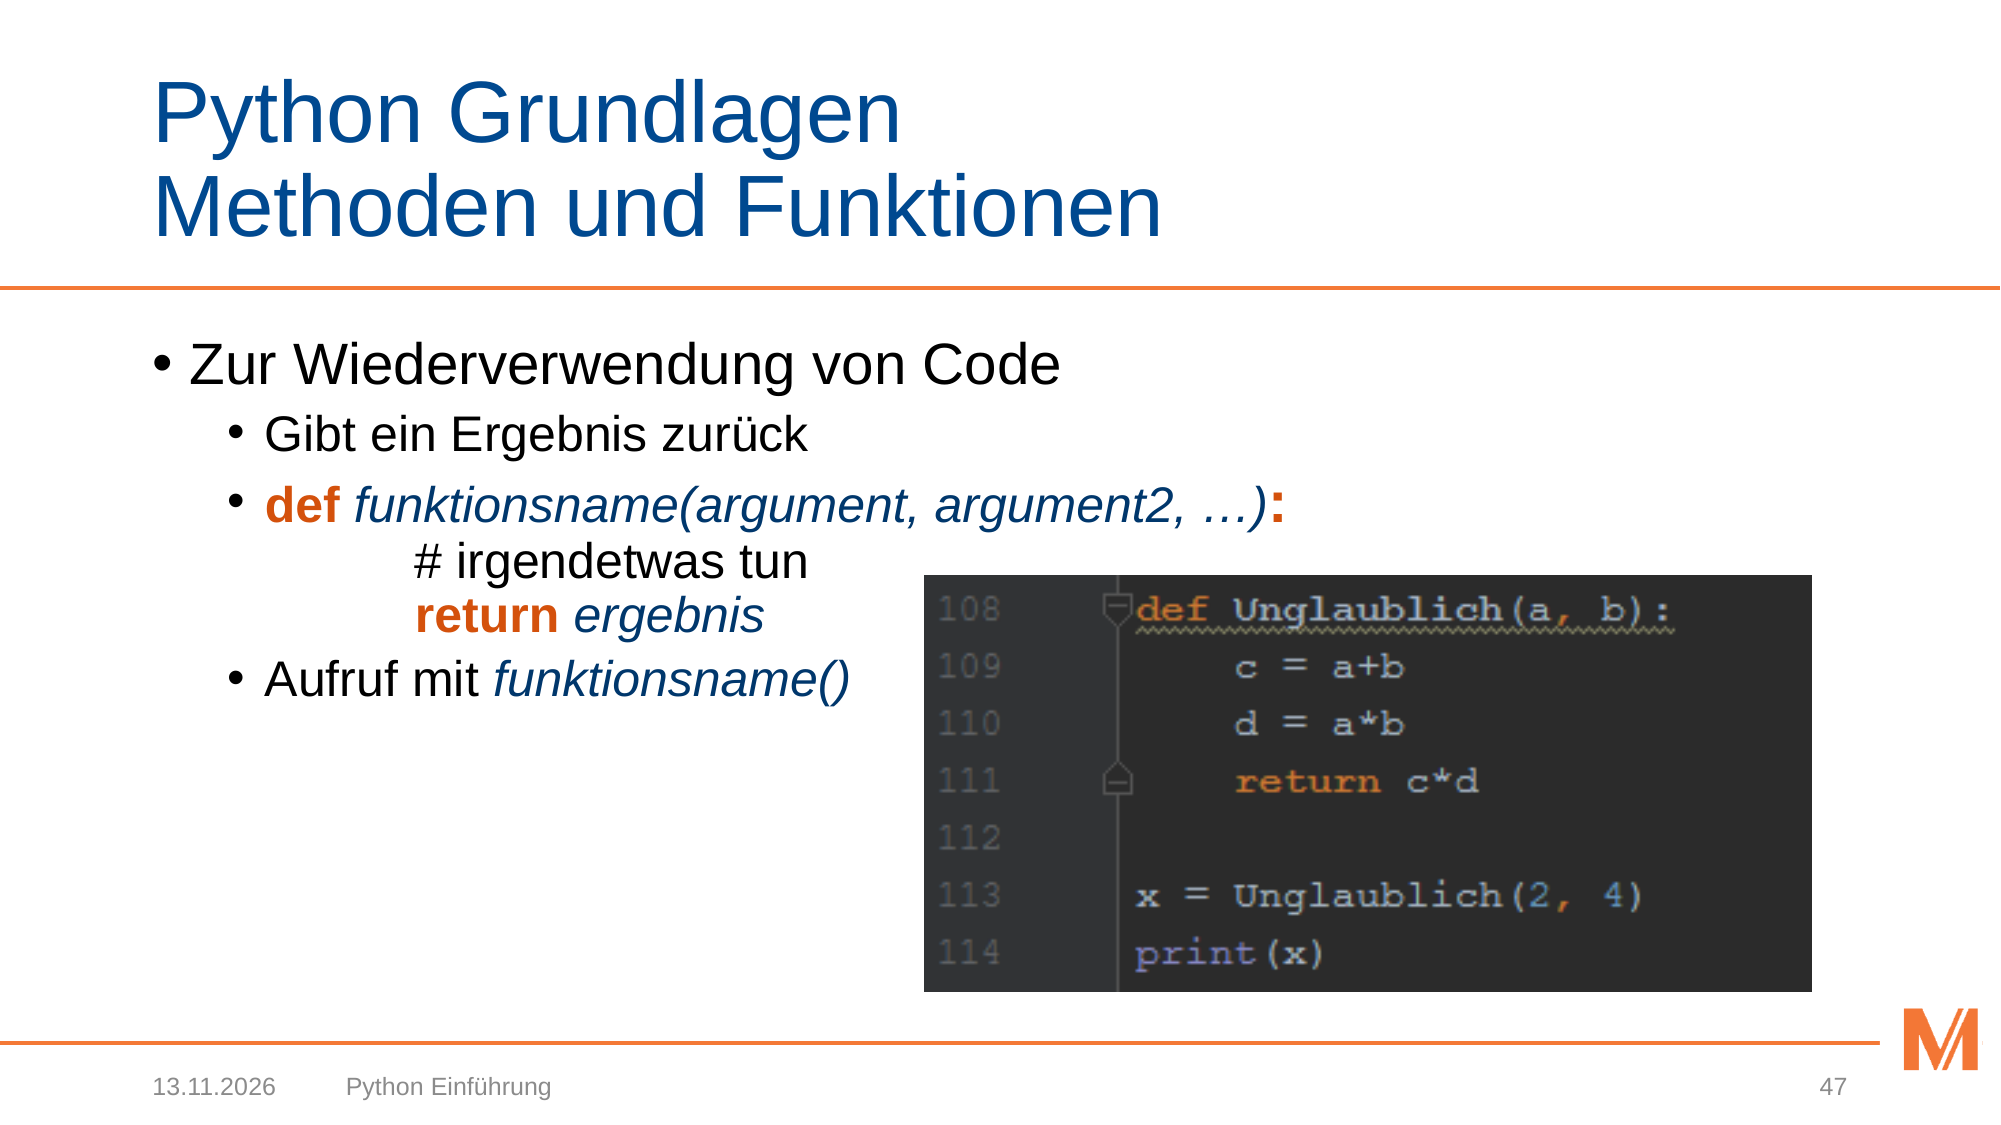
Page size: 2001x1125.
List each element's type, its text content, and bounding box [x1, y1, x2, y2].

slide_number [137, 1055, 313, 1116]
title Python Grundlagen Methoden und Funktionen [137, 59, 1984, 264]
slide_number 47 [1743, 1055, 1863, 1116]
footer Python Einführung [330, 1055, 1721, 1116]
list Zur Wiederverwendung von Code Gibt ein Ergebnis zurück def funktionsname(argument, argument2, …): # irgendetwas tun return ergebnis Aufruf mit funktionsname() [137, 327, 1875, 1028]
picture [924, 575, 1812, 992]
picture [1879, 989, 1982, 1097]
